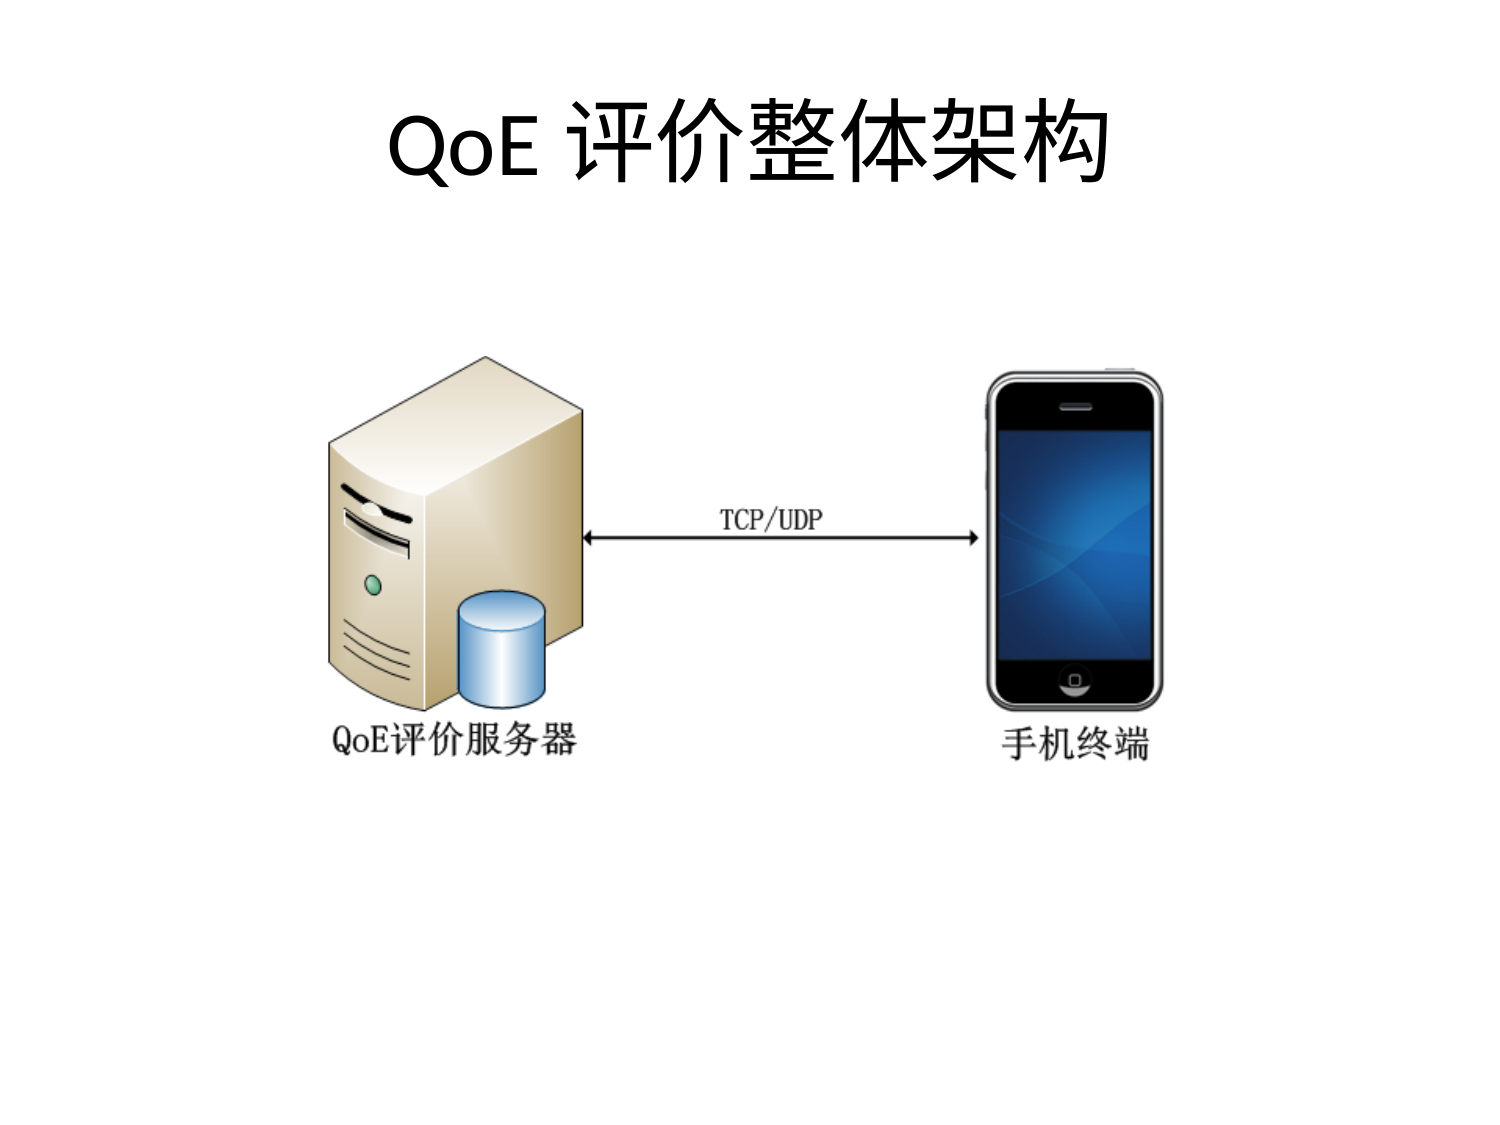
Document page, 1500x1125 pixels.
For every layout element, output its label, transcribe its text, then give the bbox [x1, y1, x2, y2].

picture [327, 356, 1173, 769]
title QoE评价整体架构 [75, 45, 1425, 233]
